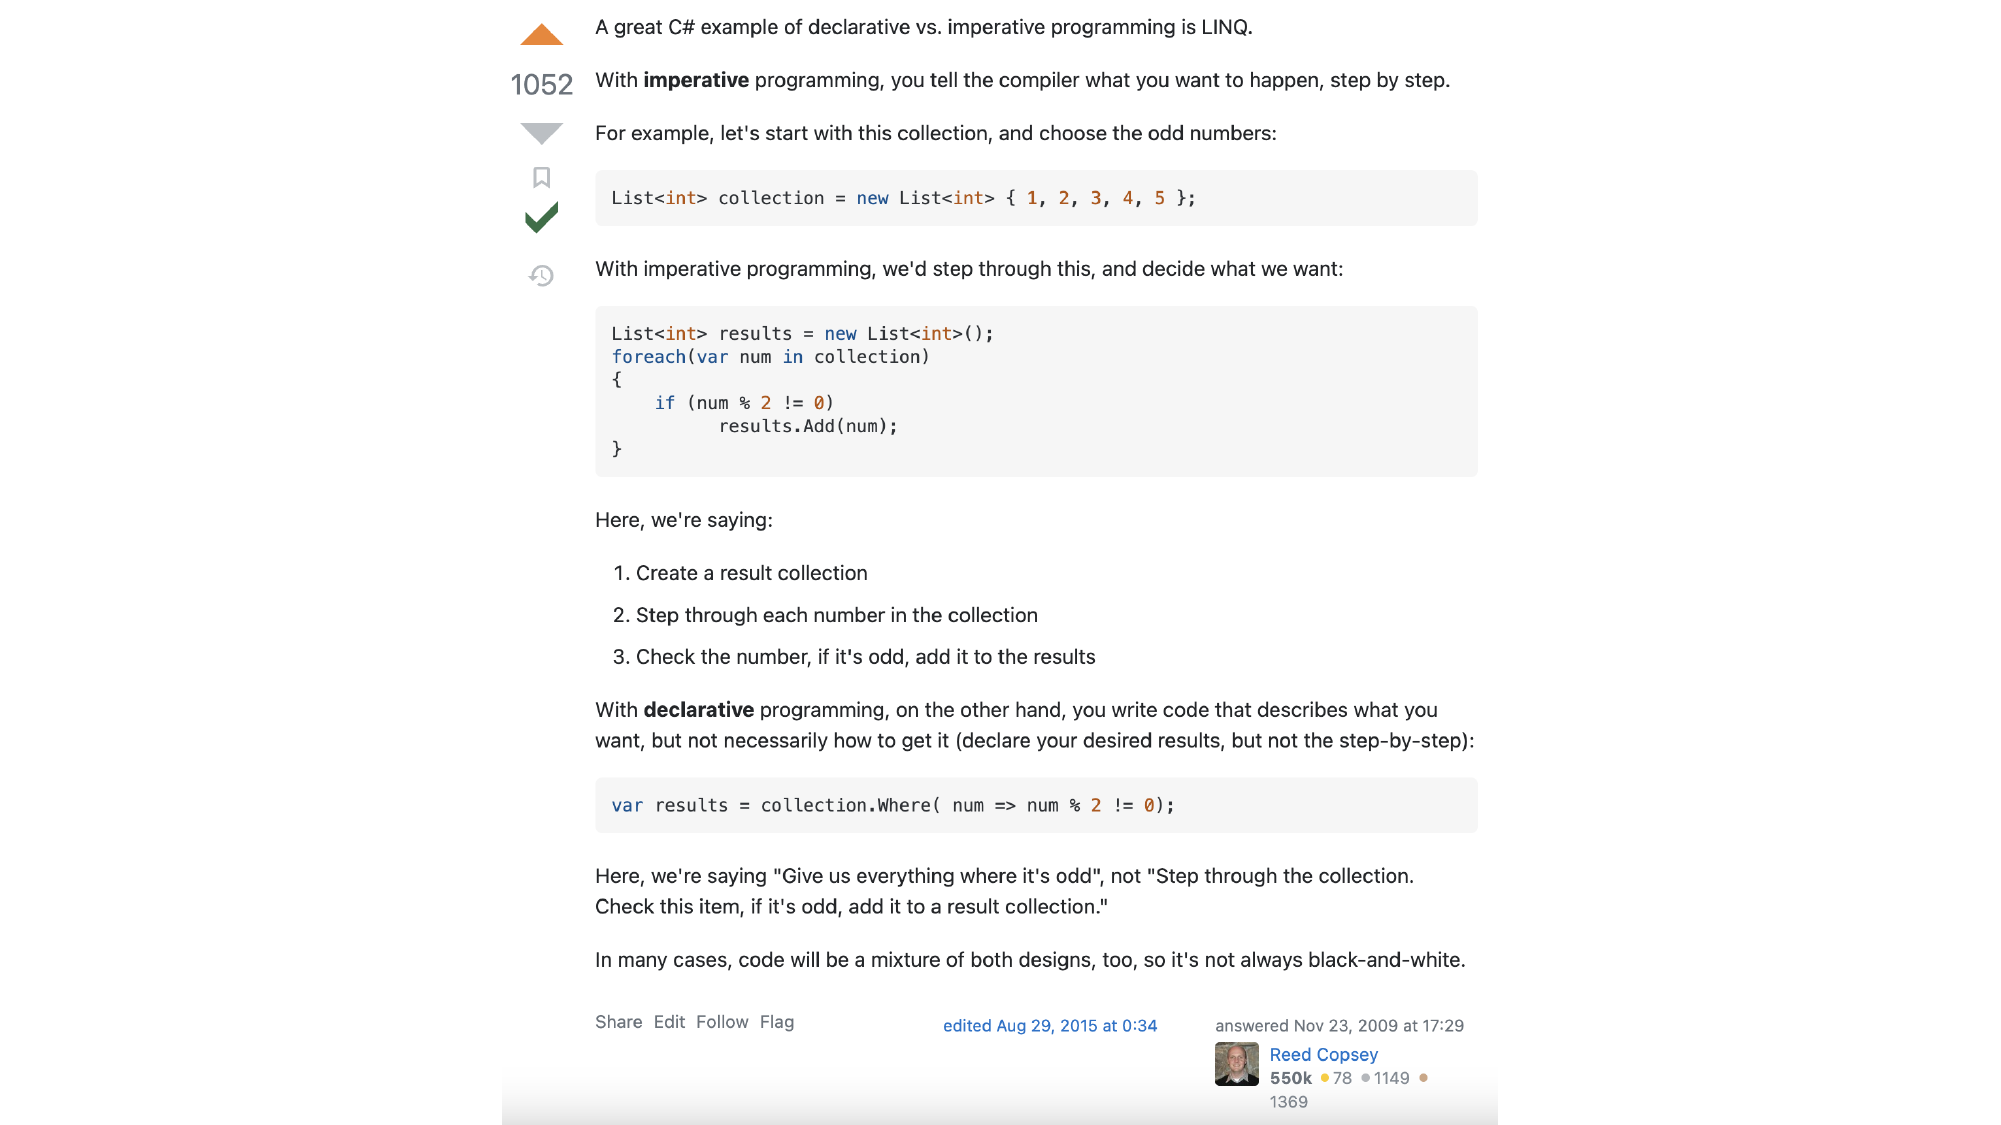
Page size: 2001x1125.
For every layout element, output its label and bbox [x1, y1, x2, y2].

picture [501, 0, 1498, 1125]
